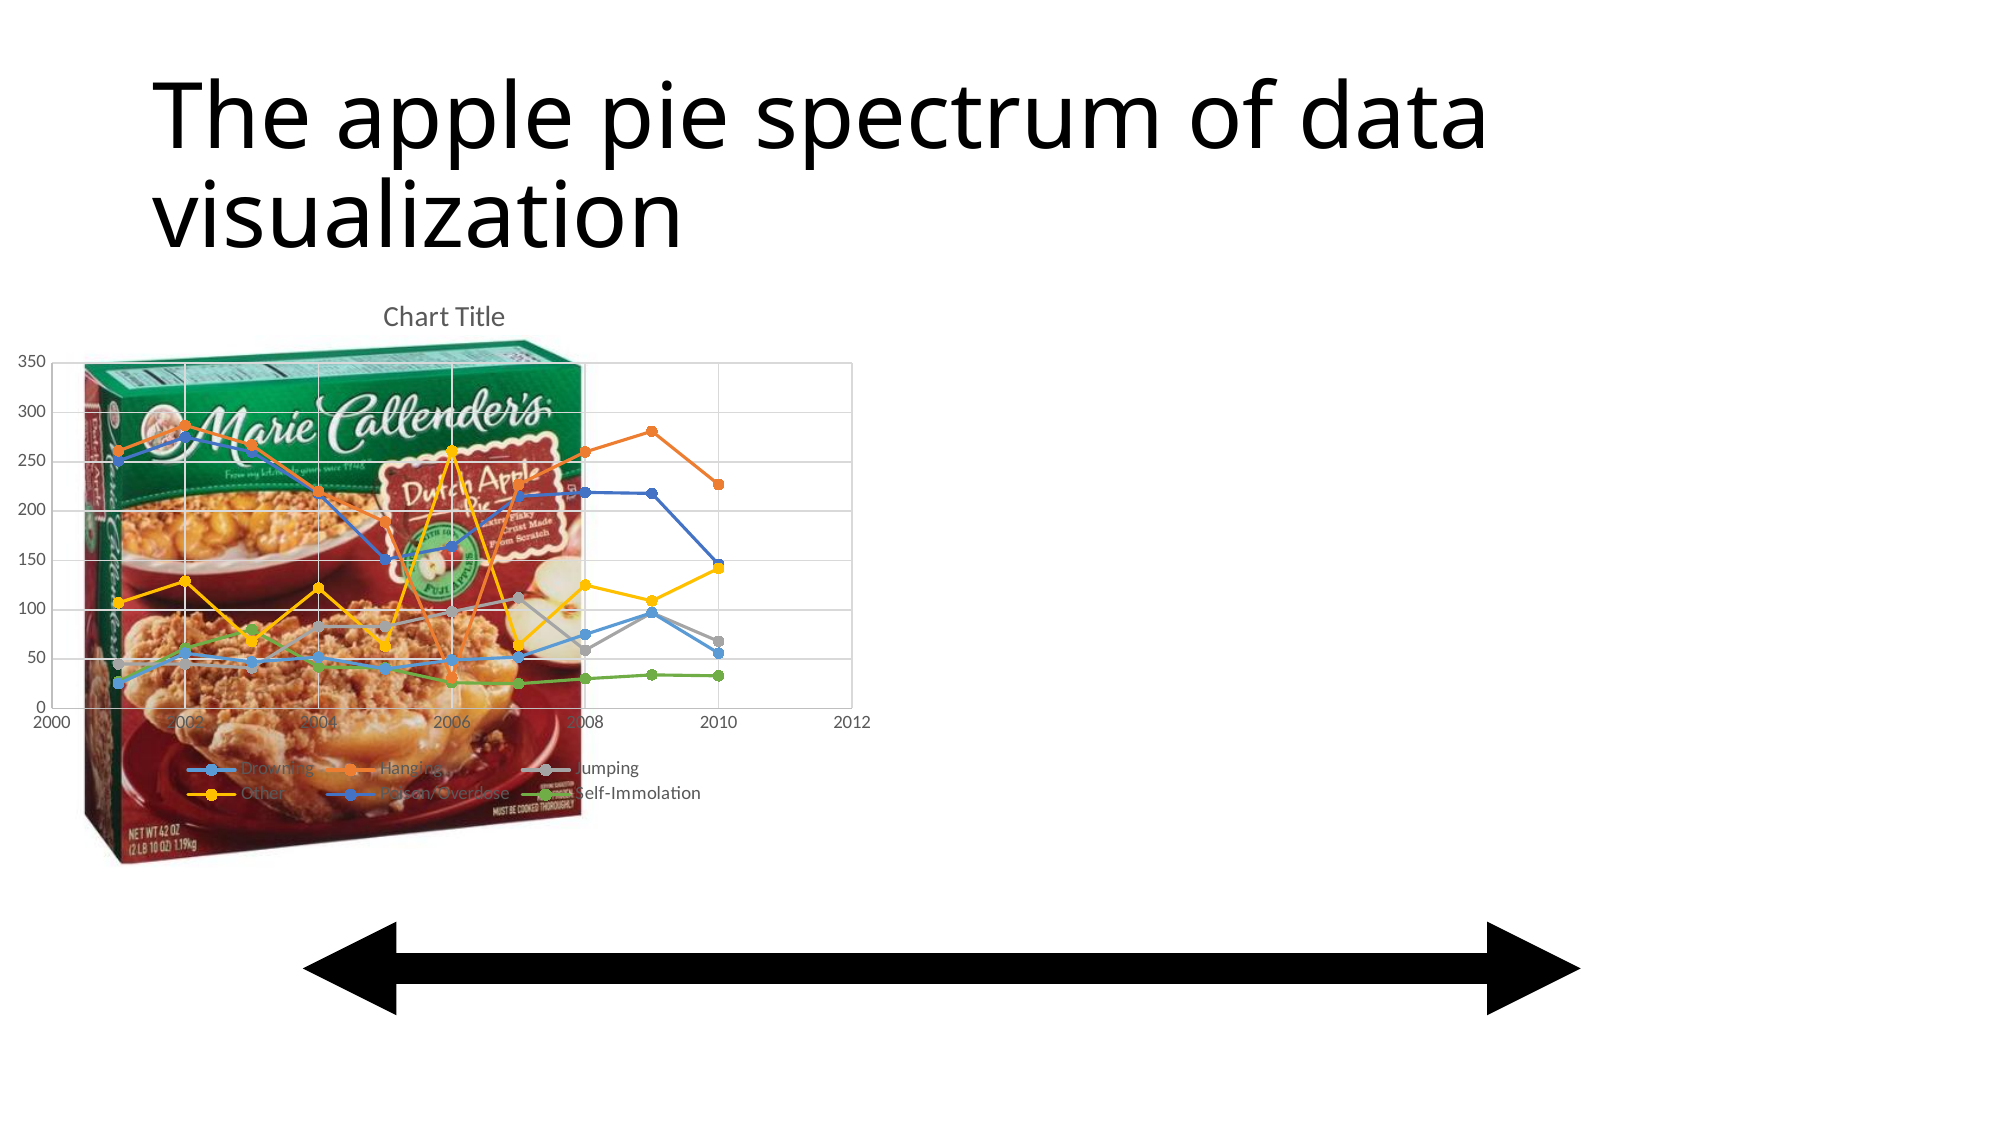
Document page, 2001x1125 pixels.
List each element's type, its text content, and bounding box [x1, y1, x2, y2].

title The apple pie spectrum of data visualization [137, 59, 1863, 278]
picture [66, 811, 600, 869]
chart [0, 277, 889, 811]
